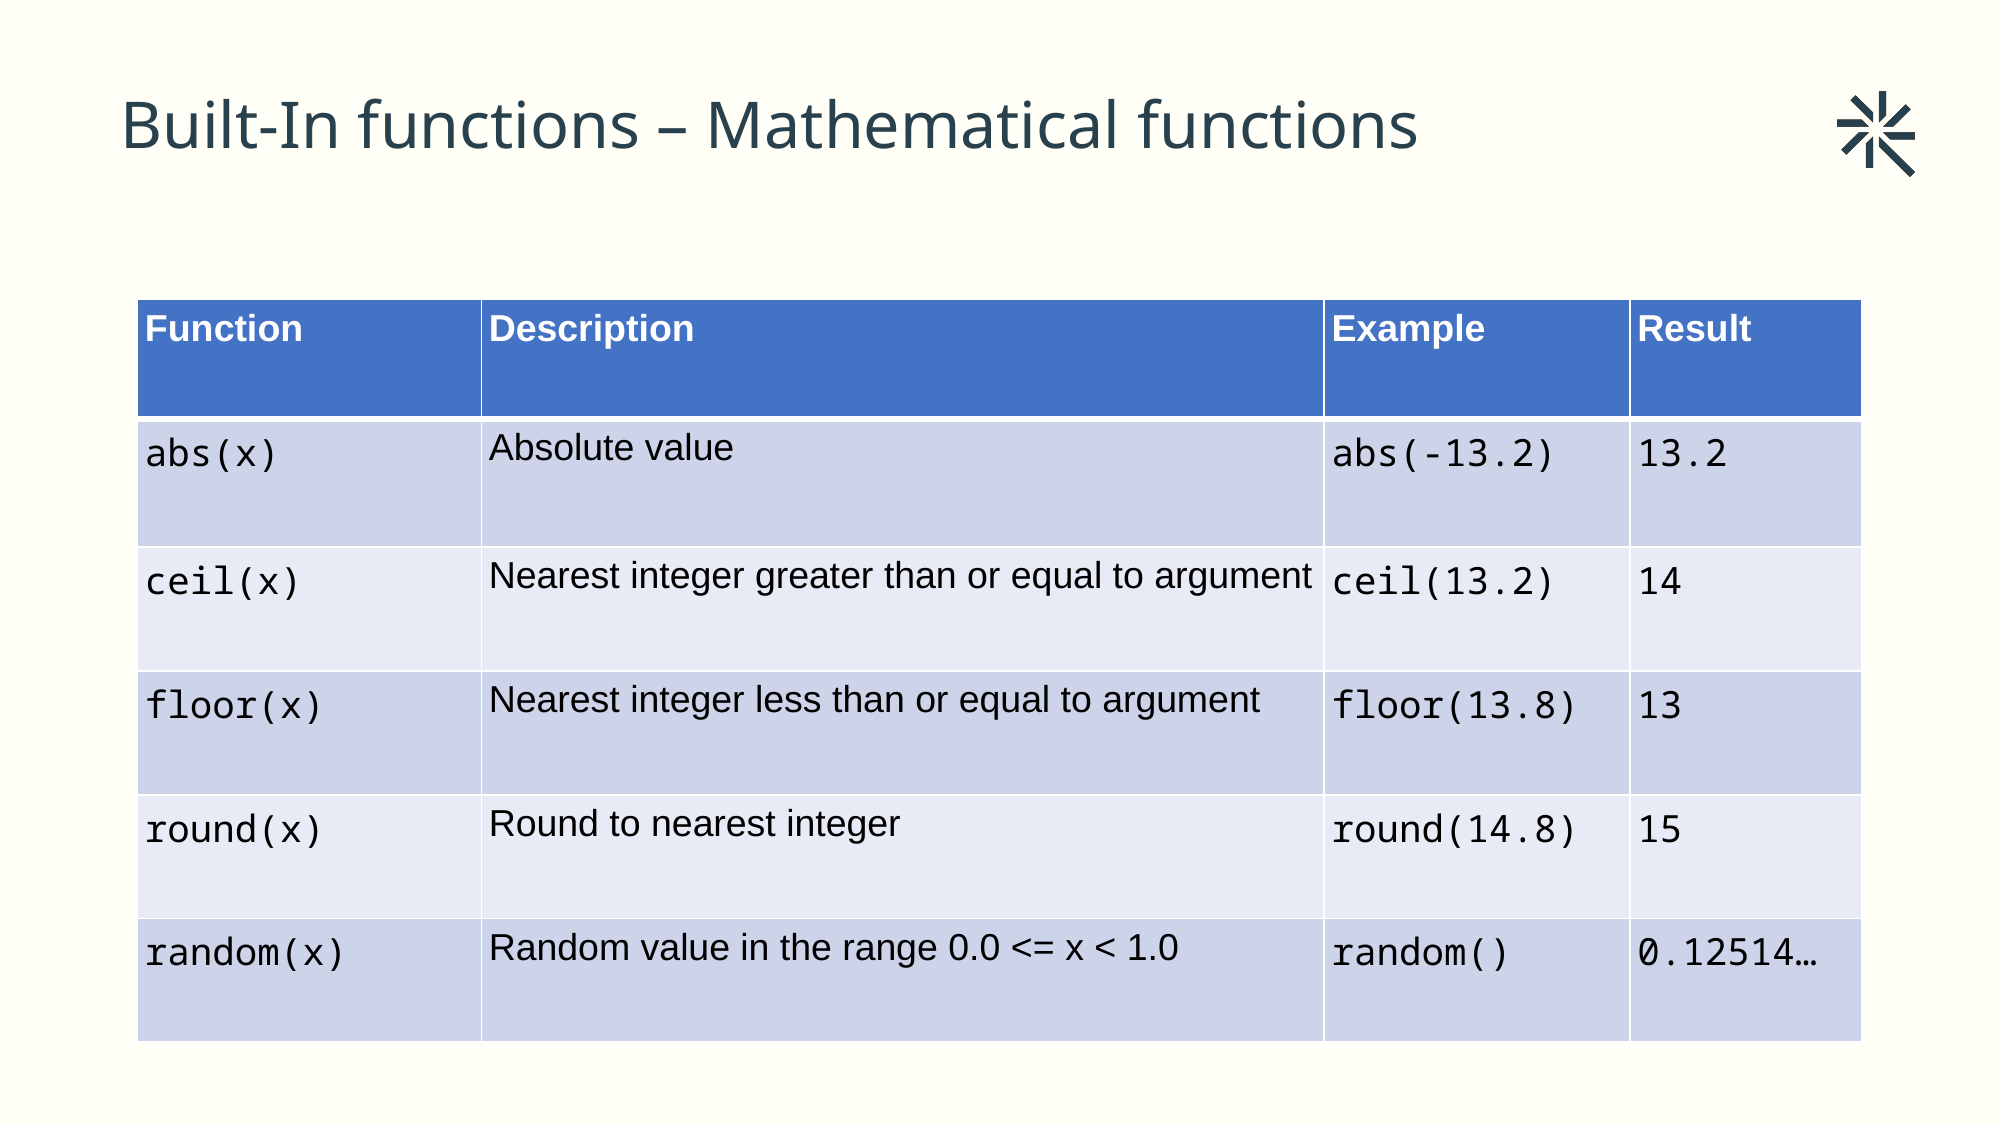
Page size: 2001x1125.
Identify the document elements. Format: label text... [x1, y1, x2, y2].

table_cell floor(13.8) [1325, 672, 1629, 794]
table_cell 0.12514… [1631, 919, 1861, 1041]
table_cell Random value in the range 0.0 <= x < 1.0 [482, 919, 1323, 1041]
table_header Example [1325, 300, 1629, 416]
table_cell Nearest integer greater than or equal to argument [482, 548, 1323, 670]
table_header Result [1631, 300, 1861, 416]
table_cell ceil(13.2) [1325, 548, 1629, 670]
picture [1837, 91, 1915, 177]
table_cell round(14.8) [1325, 796, 1629, 918]
table_cell Nearest integer less than or equal to argument [482, 672, 1323, 794]
table_cell ceil(x) [138, 548, 481, 670]
title Built-In functions – Mathematical functions [113, 91, 1772, 181]
table_cell Round to nearest integer [482, 796, 1323, 918]
table_header Description [482, 300, 1323, 416]
table_cell Absolute value [482, 422, 1323, 546]
table_cell abs(x) [138, 422, 481, 546]
table_header Function [138, 300, 481, 416]
table_cell round(x) [138, 796, 481, 918]
table_cell random(x) [138, 919, 481, 1041]
table_cell 14 [1631, 548, 1861, 670]
table_cell 13.2 [1631, 422, 1861, 546]
table_cell 15 [1631, 796, 1861, 918]
table_cell 13 [1631, 672, 1861, 794]
table_cell random() [1325, 919, 1629, 1041]
table_cell floor(x) [138, 672, 481, 794]
table_cell abs(-13.2) [1325, 422, 1629, 546]
